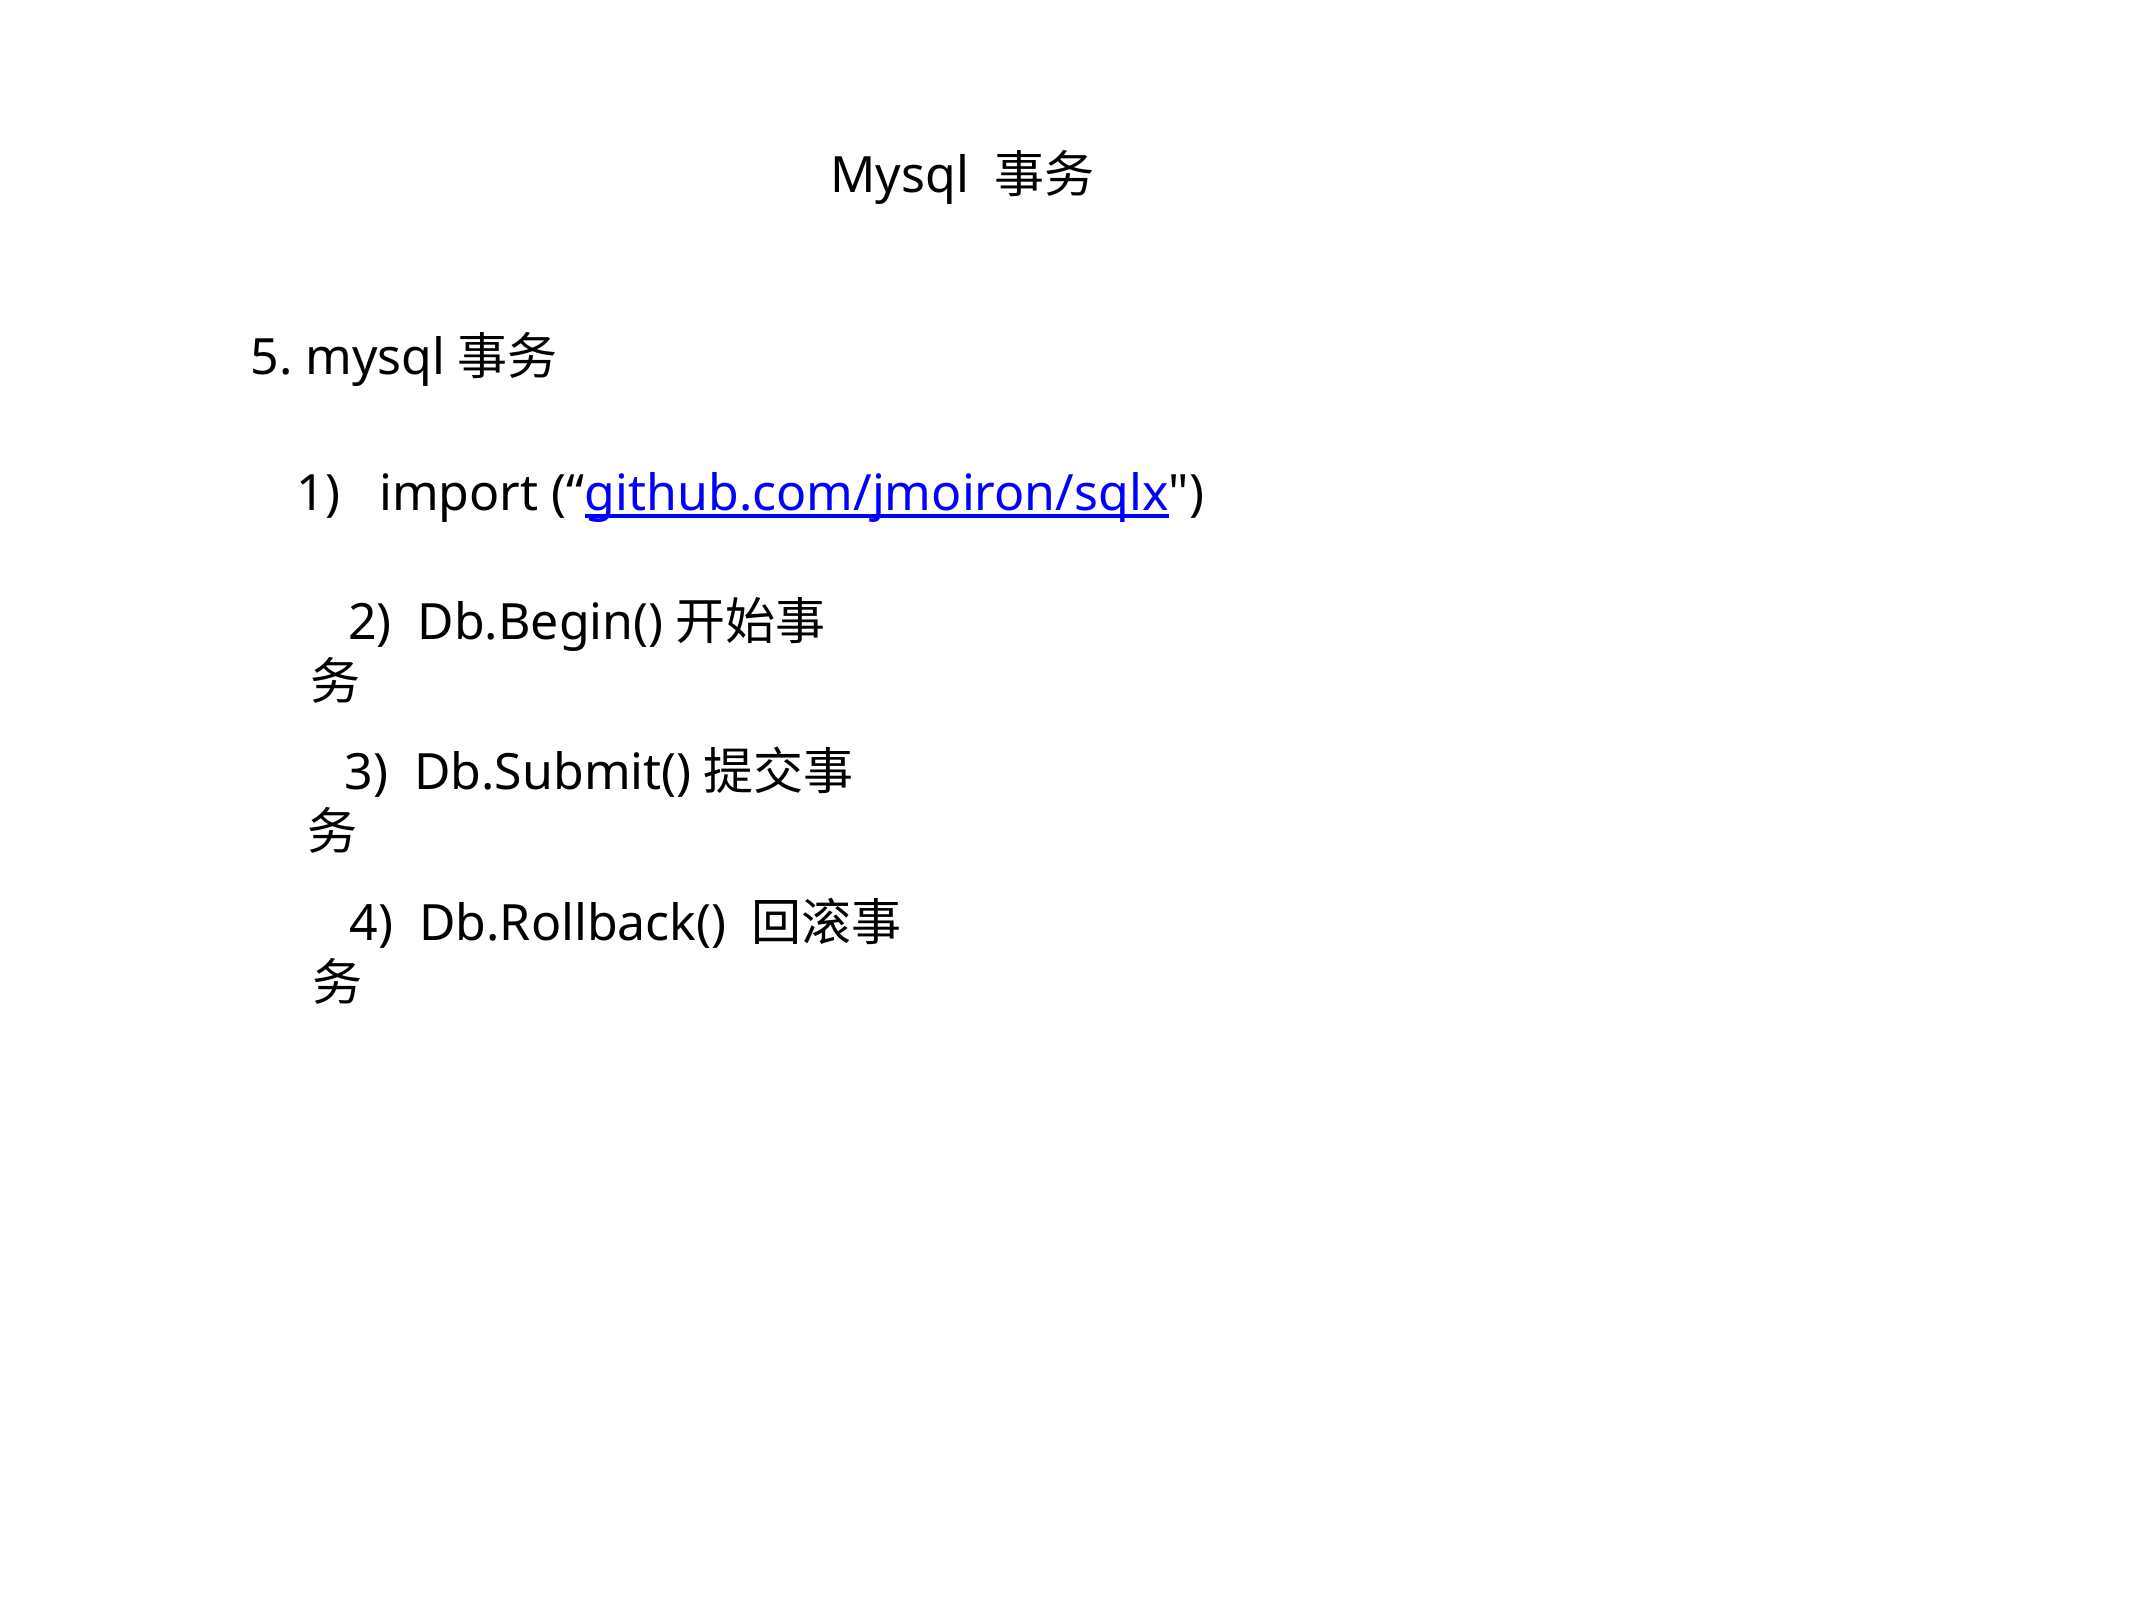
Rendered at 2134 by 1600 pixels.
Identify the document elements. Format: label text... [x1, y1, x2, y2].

text_box import (“github.com/jmoiron/sqlx") [288, 451, 1226, 537]
text_box 2) Db.Begin()开始事务 [302, 611, 847, 688]
text_box Mysql 事务 [822, 133, 1103, 211]
text_box 3) Db.Submit()提交事务 [298, 761, 876, 839]
text_box 4) Db.Rollback() 回滚事务 [304, 912, 923, 989]
text_box 5. mysql事务 [242, 315, 566, 393]
